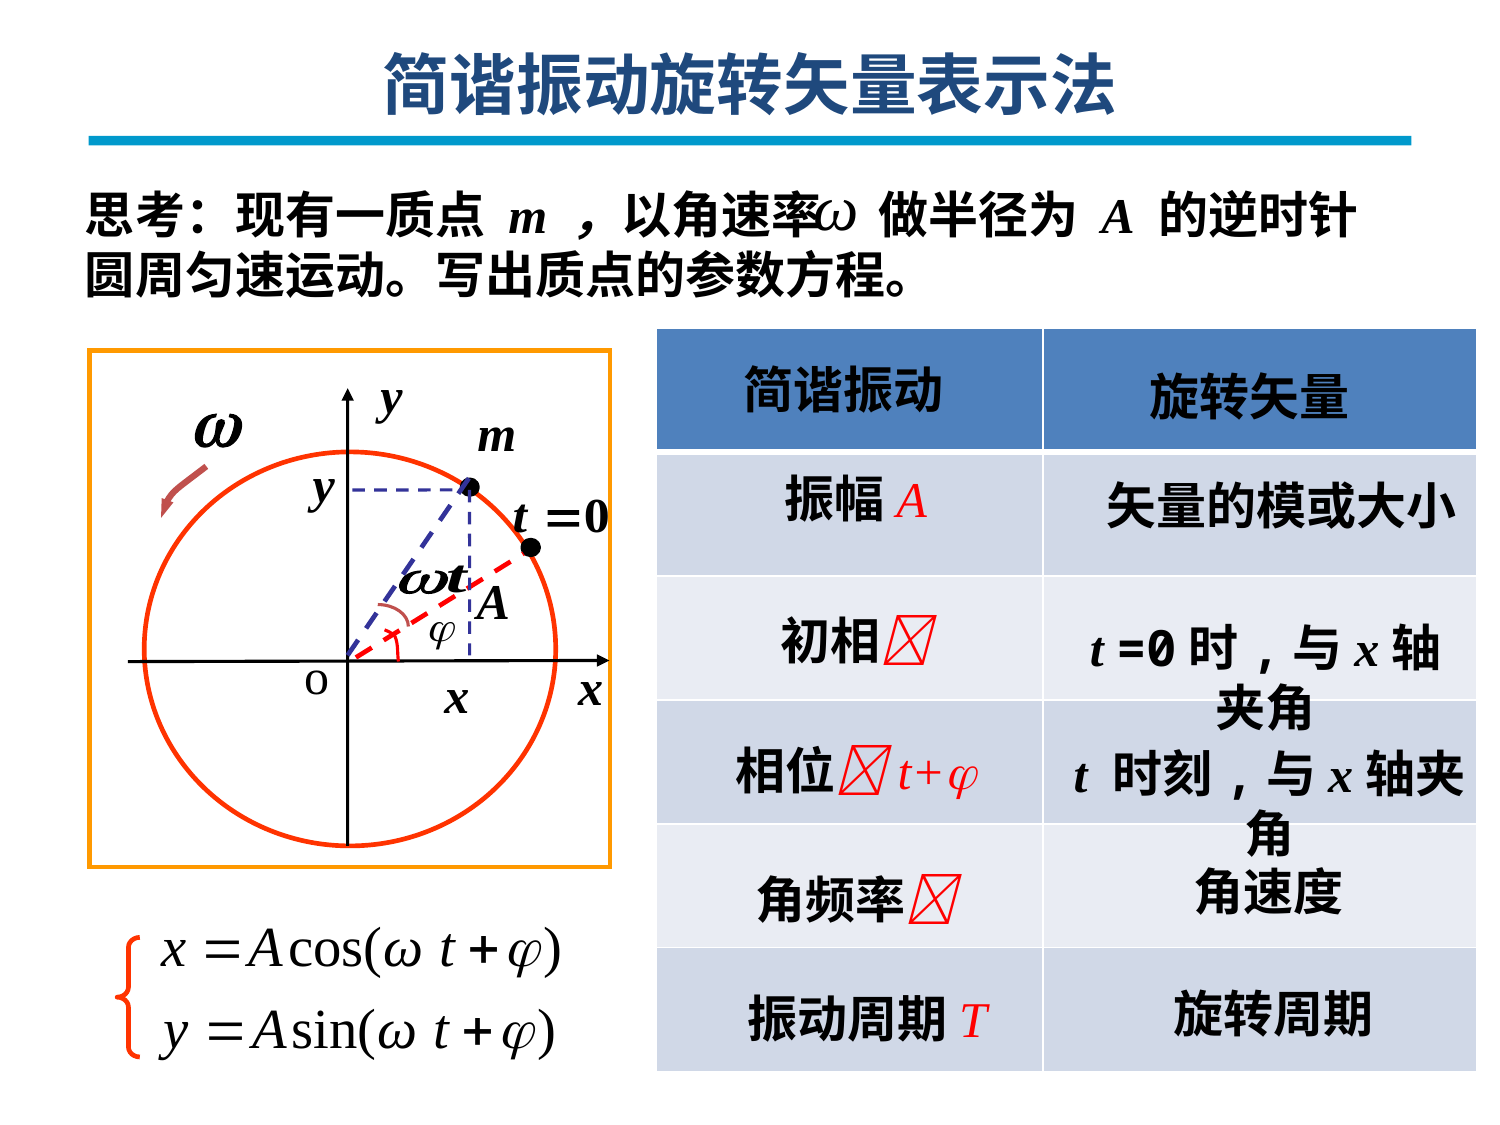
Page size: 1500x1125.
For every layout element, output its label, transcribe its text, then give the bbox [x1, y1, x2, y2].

text_box 角频率 [703, 861, 1008, 937]
table_cell [657, 455, 1042, 575]
text_box 简谐振动 [691, 351, 997, 427]
table_cell [657, 577, 1042, 699]
table_cell [657, 701, 1042, 823]
text_box t =0时,与x轴夹角 [1054, 609, 1477, 734]
table_cell [1044, 455, 1476, 575]
text_box 相位t+ [703, 731, 1008, 807]
table_cell [1044, 825, 1476, 947]
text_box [149, 913, 571, 990]
text_box 振幅A [736, 459, 975, 535]
text_box [117, 937, 140, 1057]
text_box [804, 187, 891, 247]
text_box 矢量的模或大小 [1086, 467, 1477, 543]
text_box 角速度 [1131, 870, 1407, 928]
table_cell [1044, 701, 1054, 823]
table_header [657, 329, 1042, 449]
text_box 初相 [749, 601, 962, 677]
text_box 旋转周期 [1158, 975, 1407, 1050]
text_box t 时刻,与x轴夹角 [1050, 734, 1489, 870]
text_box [89, 339, 633, 868]
text_box 旋转矢量 [1080, 358, 1418, 434]
table_cell [657, 948, 1042, 1071]
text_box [149, 995, 566, 1072]
text_box 思考：现有一质点 m ，以角速率 做半径为 A 的逆时针圆周匀速运动。写出质点的参数方程。 [70, 175, 1395, 311]
text_box 简谐振动旋转矢量表示法 [313, 35, 1186, 130]
table_cell [657, 825, 1042, 947]
table_cell [1044, 948, 1476, 1071]
table_header [1044, 329, 1476, 449]
table_cell [1044, 577, 1476, 699]
text_box 振动周期T [703, 979, 1032, 1055]
